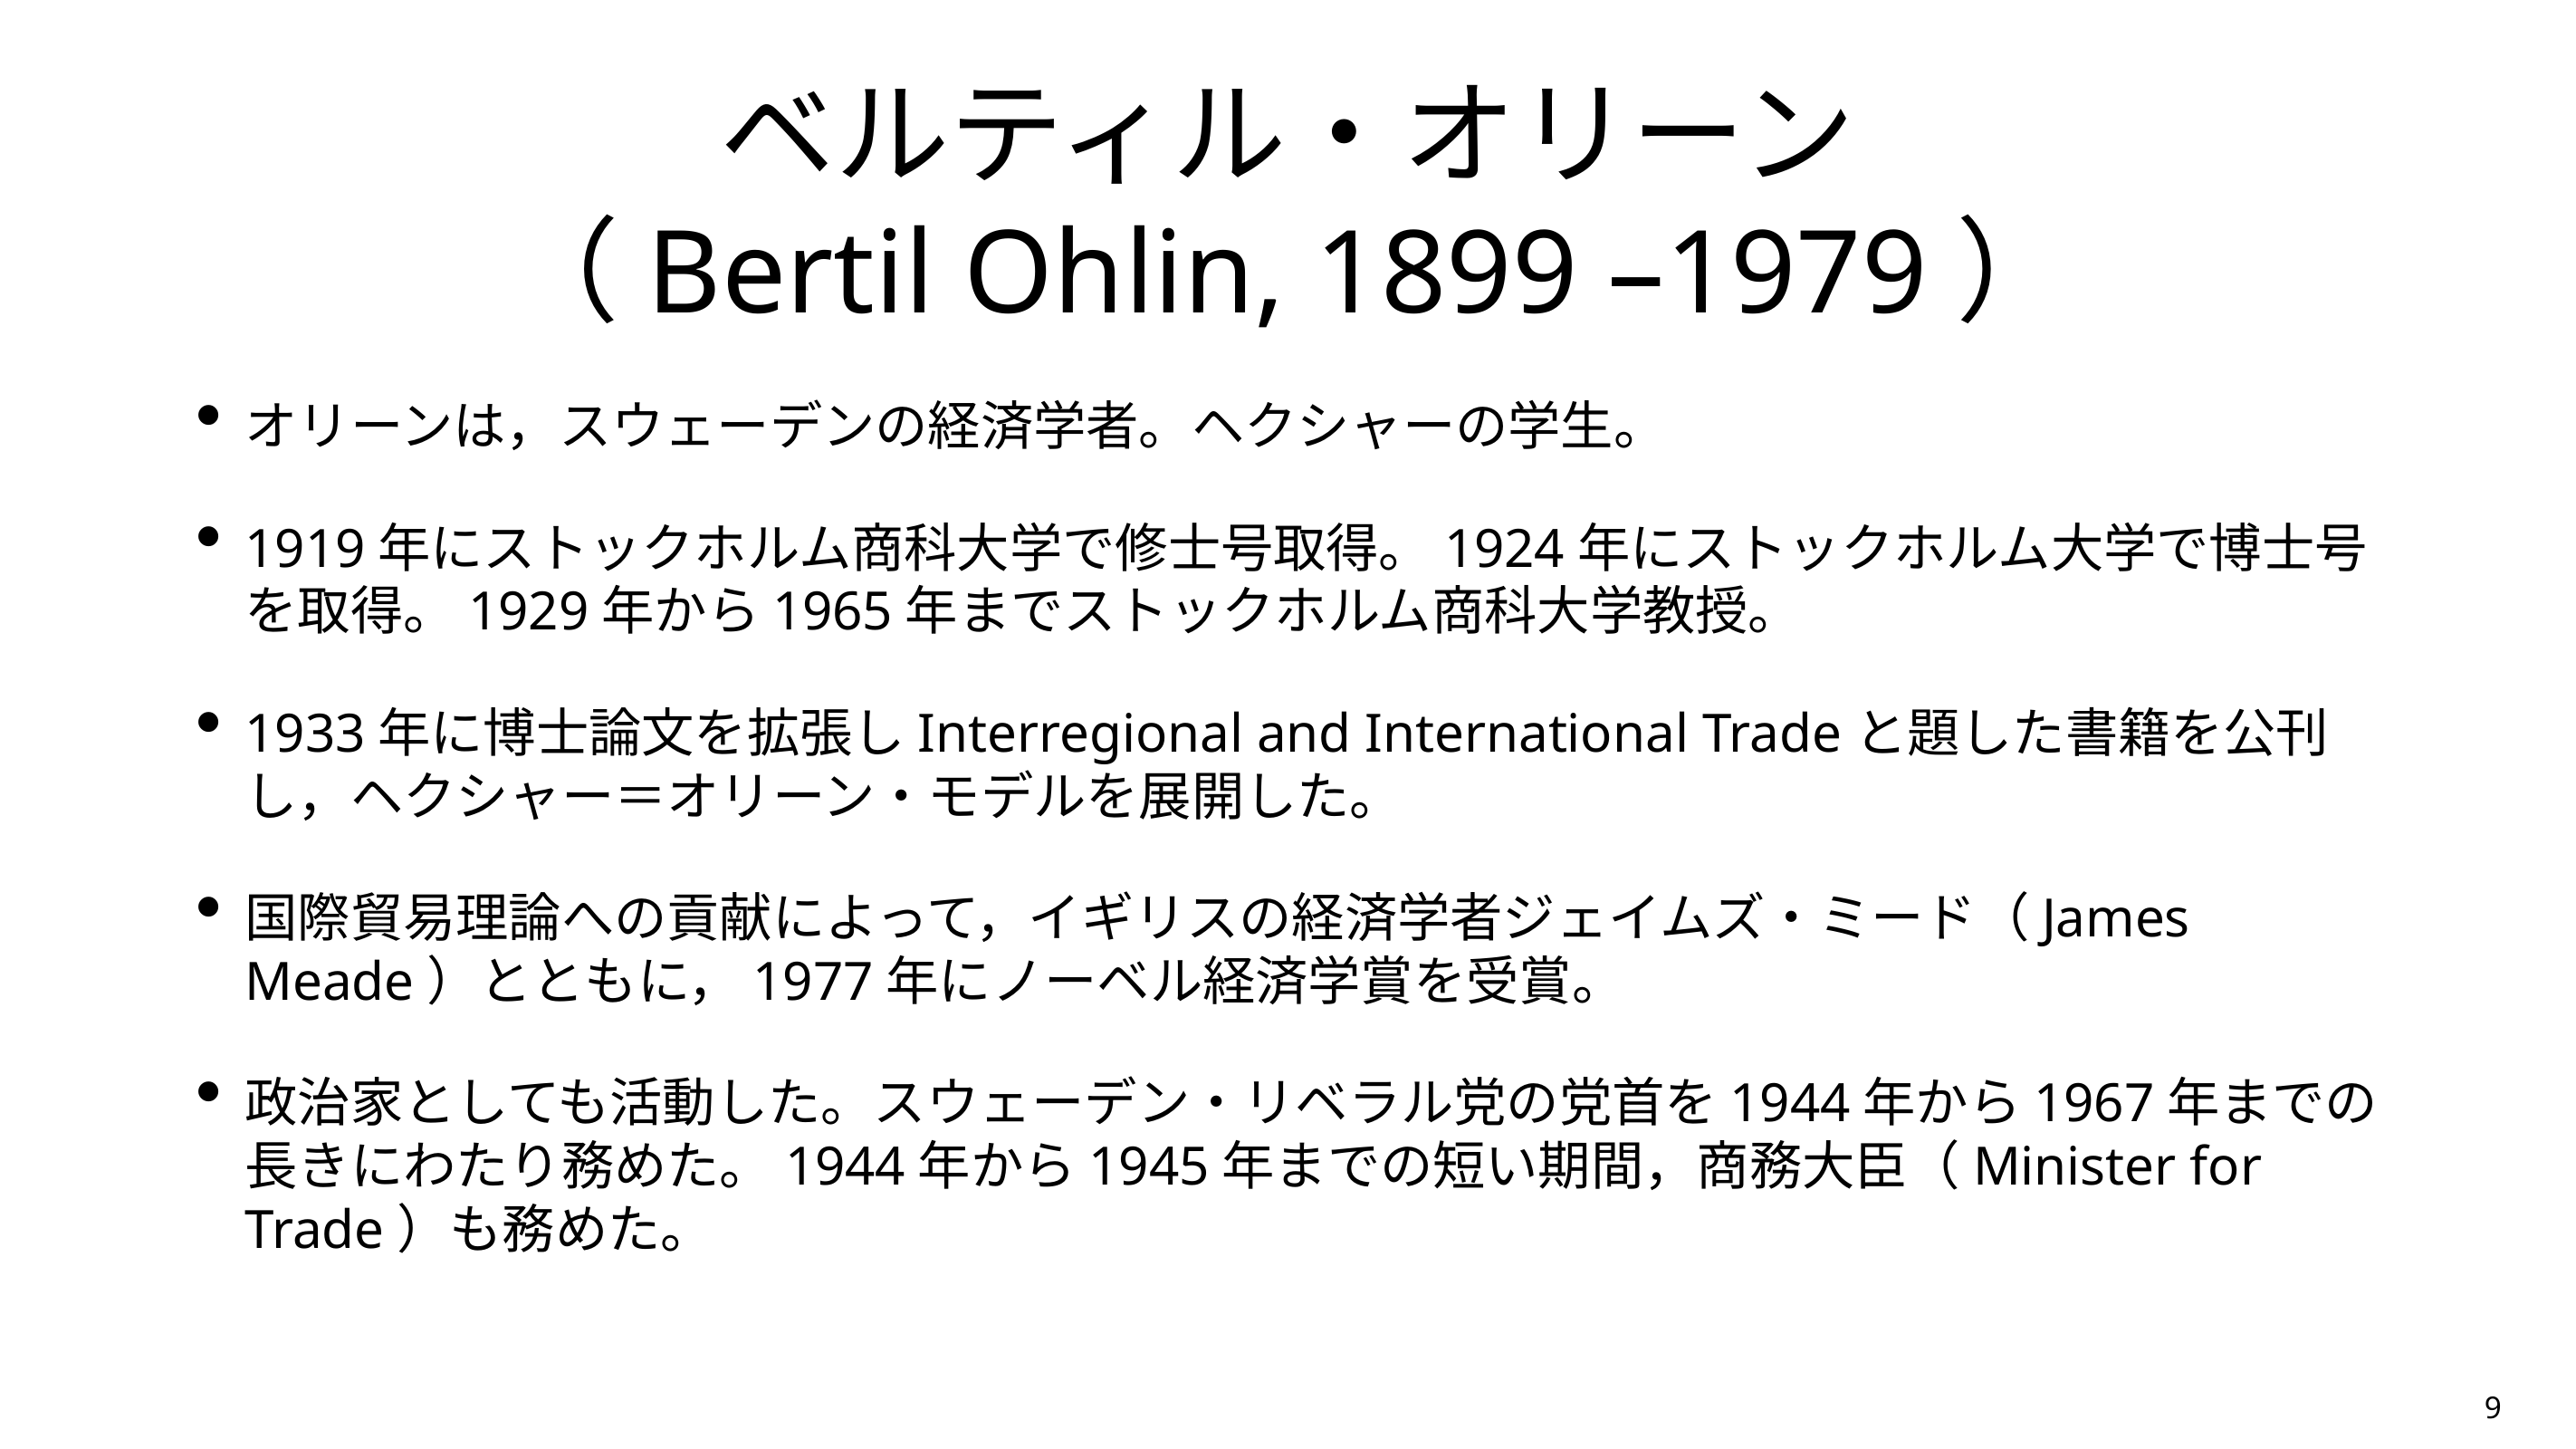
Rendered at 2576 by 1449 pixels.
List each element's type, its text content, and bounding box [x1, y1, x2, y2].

title ベルティル・オリーン （Bertil Ohlin, 1899 –1979） [187, 37, 2388, 360]
slide_number 9 [2475, 1380, 2510, 1434]
list オリーンは，スウェーデンの経済学者。ヘクシャーの学生。 1919年にストックホルム商科大学で修士号取得。1924年にストックホルム大学で博士号を取得。1929年から1965年までストックホルム商科大学教授。 1933年に博士論文を拡張しInterregional and International Tradeと題した書籍を公刊し，ヘクシャー＝オリーン・モデルを展開した。 国際貿易理論への貢献によって，イギリスの経済学者ジェイムズ・ミード（James Meade）とともに，1977年にノーベル経済学賞を受賞。 政治家としても活動した。スウェーデン・リベラル党の党首を1944年から1967年までの長きにわたり務めた。1944年から1945年までの短い期間，商務大臣（Minister for Trade）も務めた。 [187, 384, 2388, 1319]
